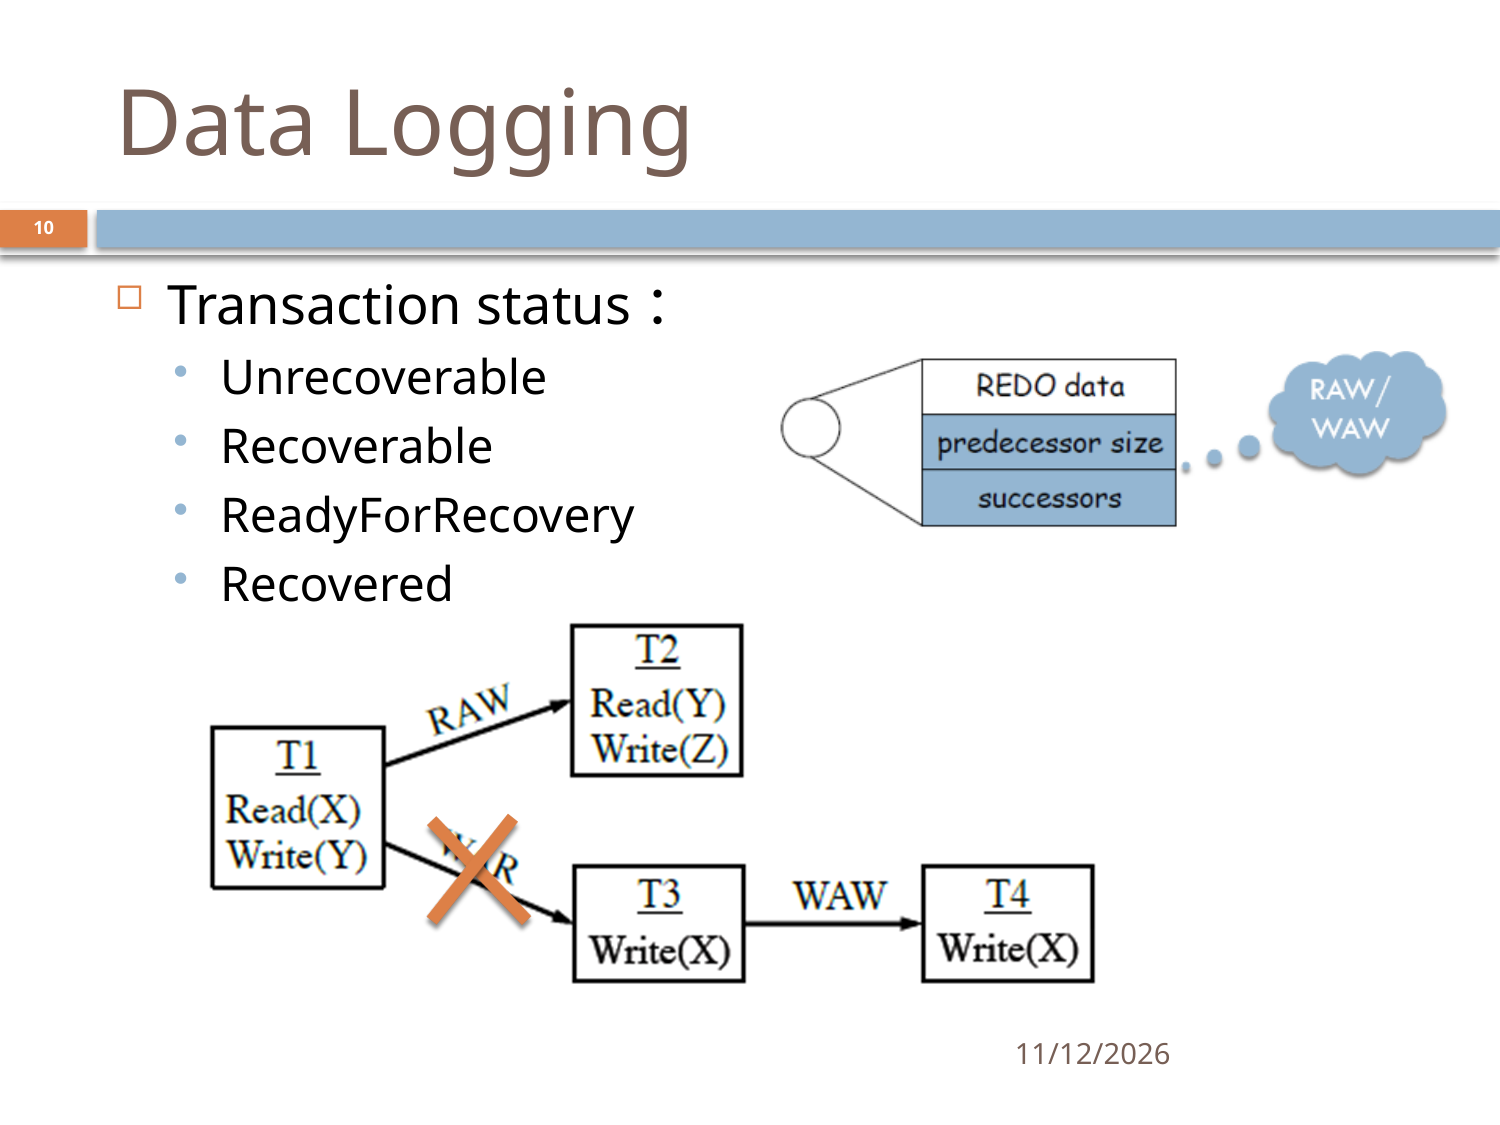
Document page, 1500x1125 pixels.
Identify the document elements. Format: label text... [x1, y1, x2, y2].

title Data Logging [100, 37, 1438, 200]
picture [773, 350, 1454, 541]
list Transaction status： Unrecoverable Recoverable ReadyForRecovery Recovered [100, 262, 1438, 1093]
slide_number 10 [0, 208, 88, 249]
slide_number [999, 1025, 1438, 1085]
picture [193, 602, 1137, 995]
